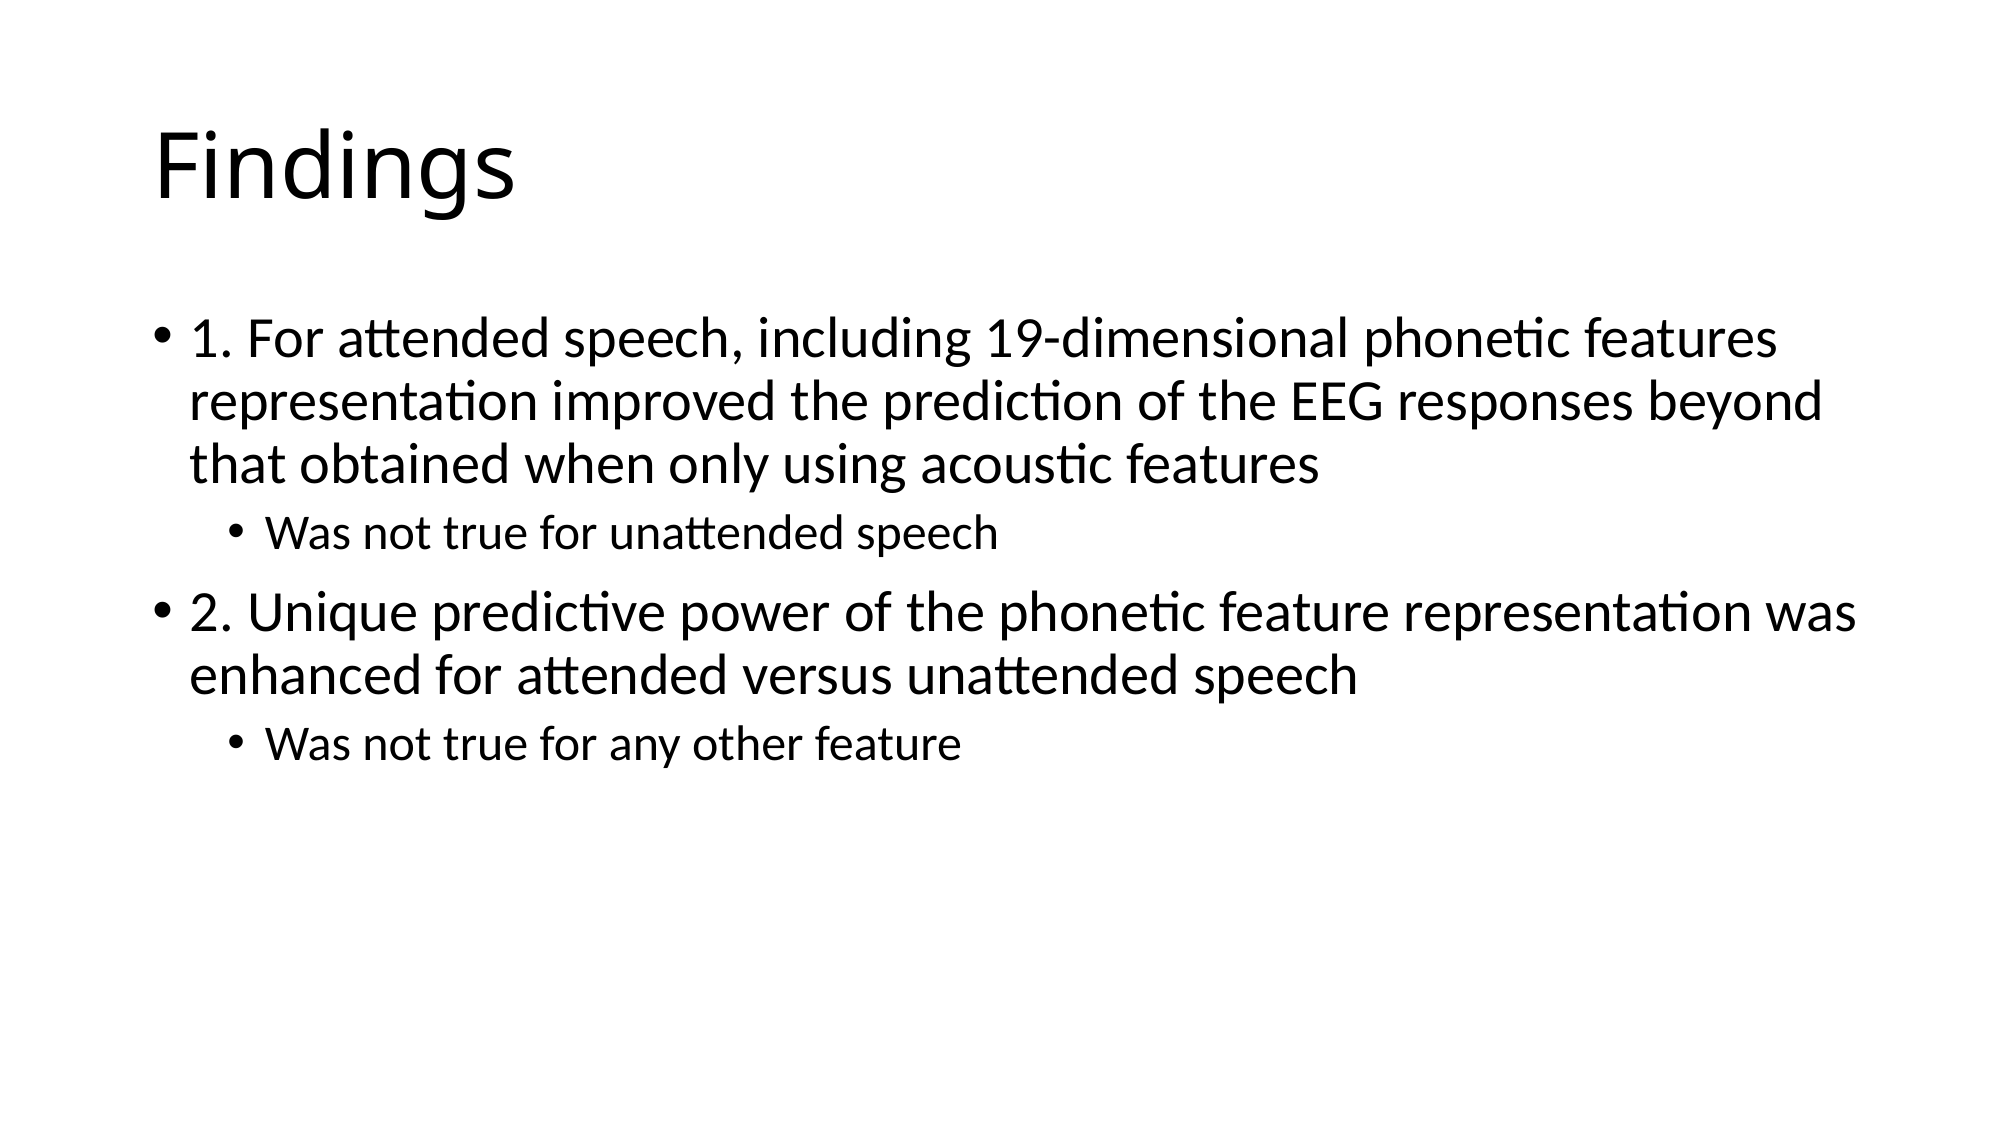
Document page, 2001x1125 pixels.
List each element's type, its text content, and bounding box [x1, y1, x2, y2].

title Findings [137, 59, 1863, 278]
list 1. For attended speech, including 19-dimensional phonetic features representation improved the prediction of the EEG responses beyond that obtained when only using acoustic features Was not true for unattended speech 2. Unique predictive power of the phonetic feature representation was enhanced for attended versus unattended speech Was not true for any other feature [137, 299, 1907, 1014]
